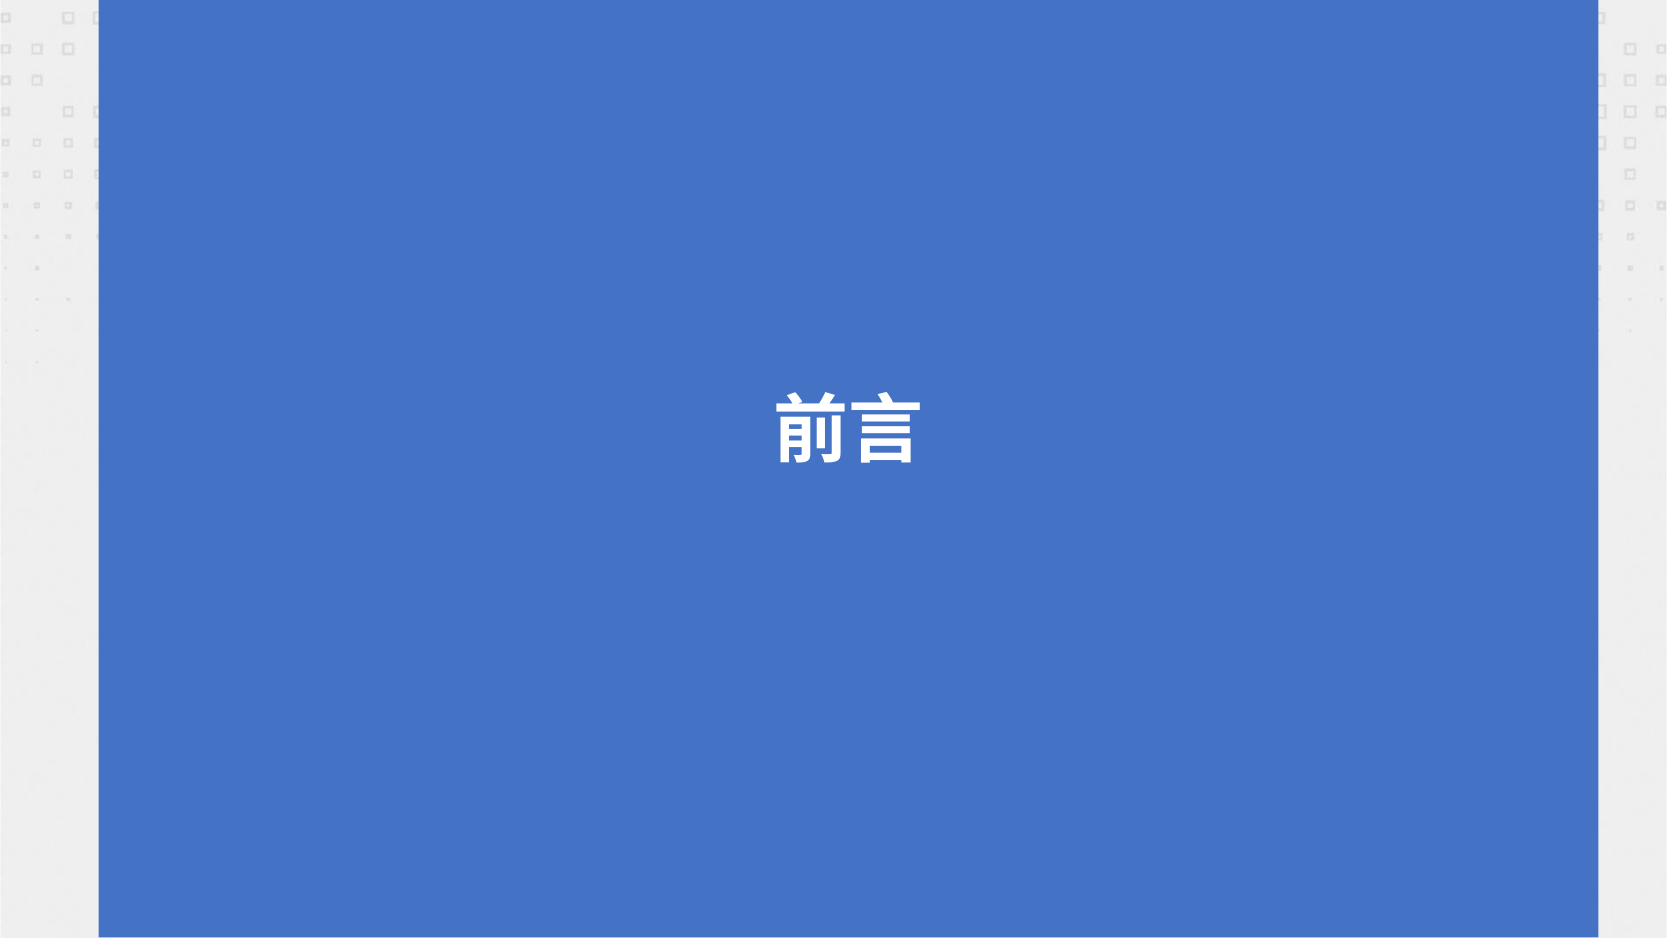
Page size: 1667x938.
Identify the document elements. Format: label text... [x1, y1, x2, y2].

text_box 前言 [758, 373, 939, 479]
text_box [97, 0, 1599, 938]
picture [1599, 0, 1667, 938]
picture [0, 0, 97, 938]
